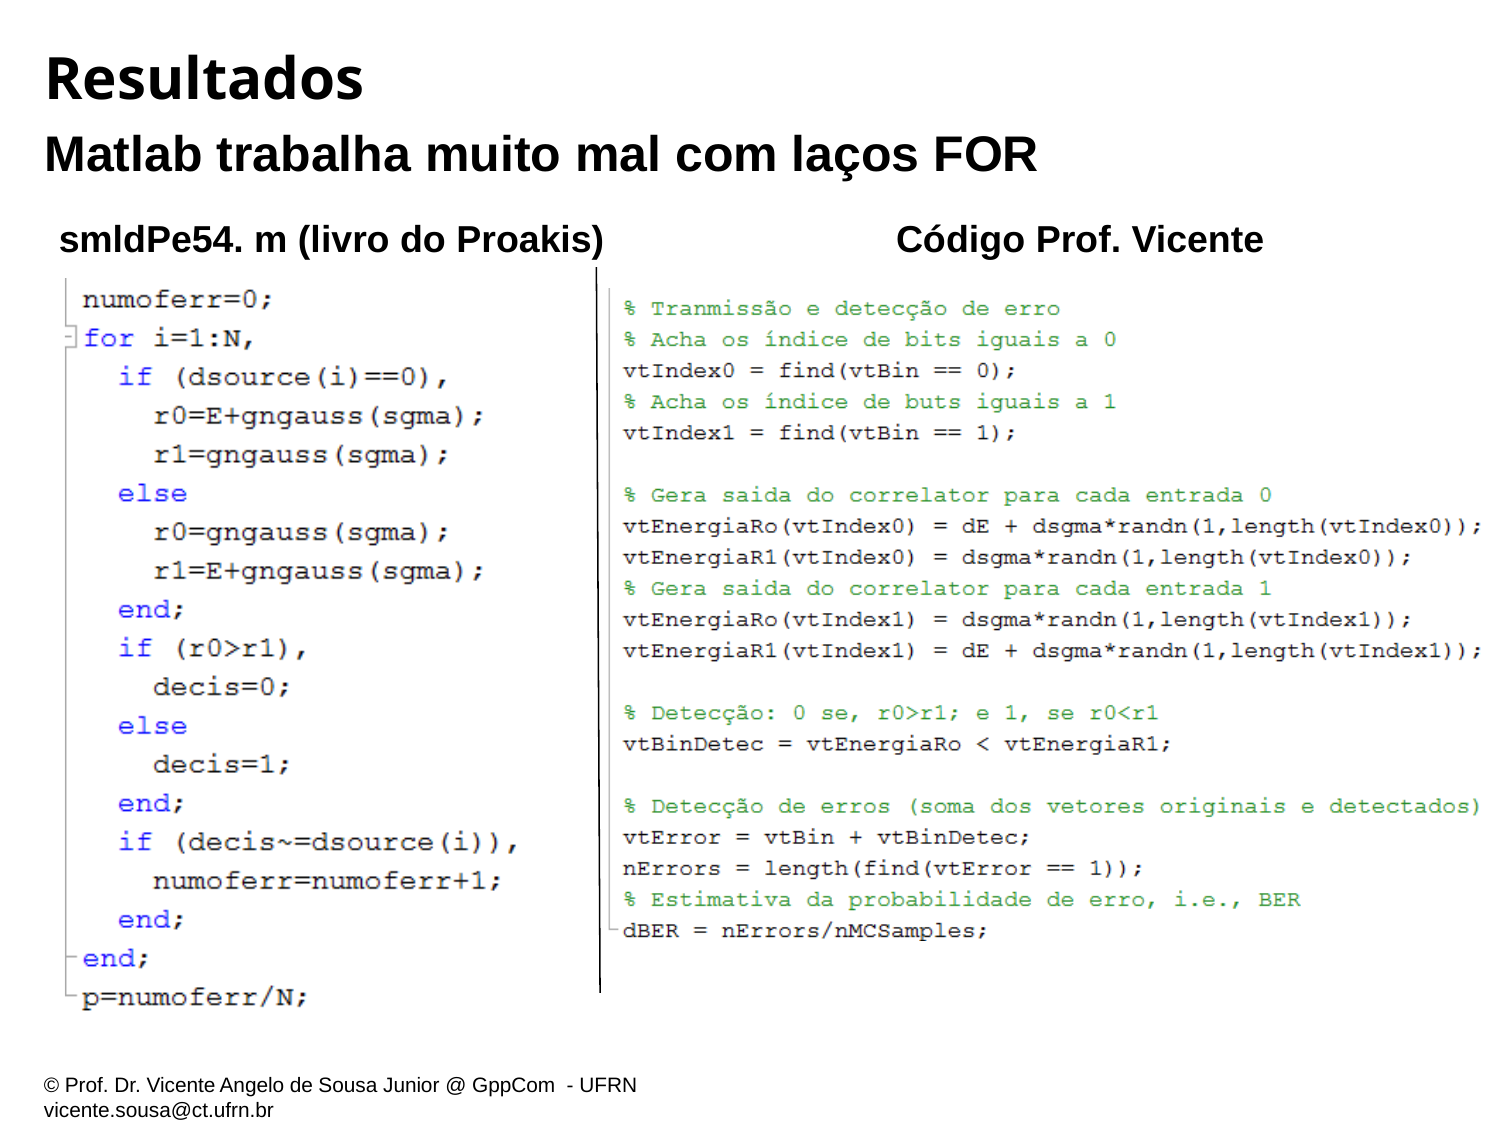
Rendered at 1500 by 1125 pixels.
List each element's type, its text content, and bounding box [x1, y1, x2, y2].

list Matlab trabalha muito mal com laços FOR [29, 113, 1306, 977]
title Resultados [29, 7, 1393, 146]
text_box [596, 266, 601, 993]
picture [607, 288, 1500, 941]
picture [64, 278, 532, 1012]
text_box smldPe54. m (livro do Proakis) [44, 208, 620, 268]
text_box Código Prof. Vicente [881, 208, 1280, 268]
